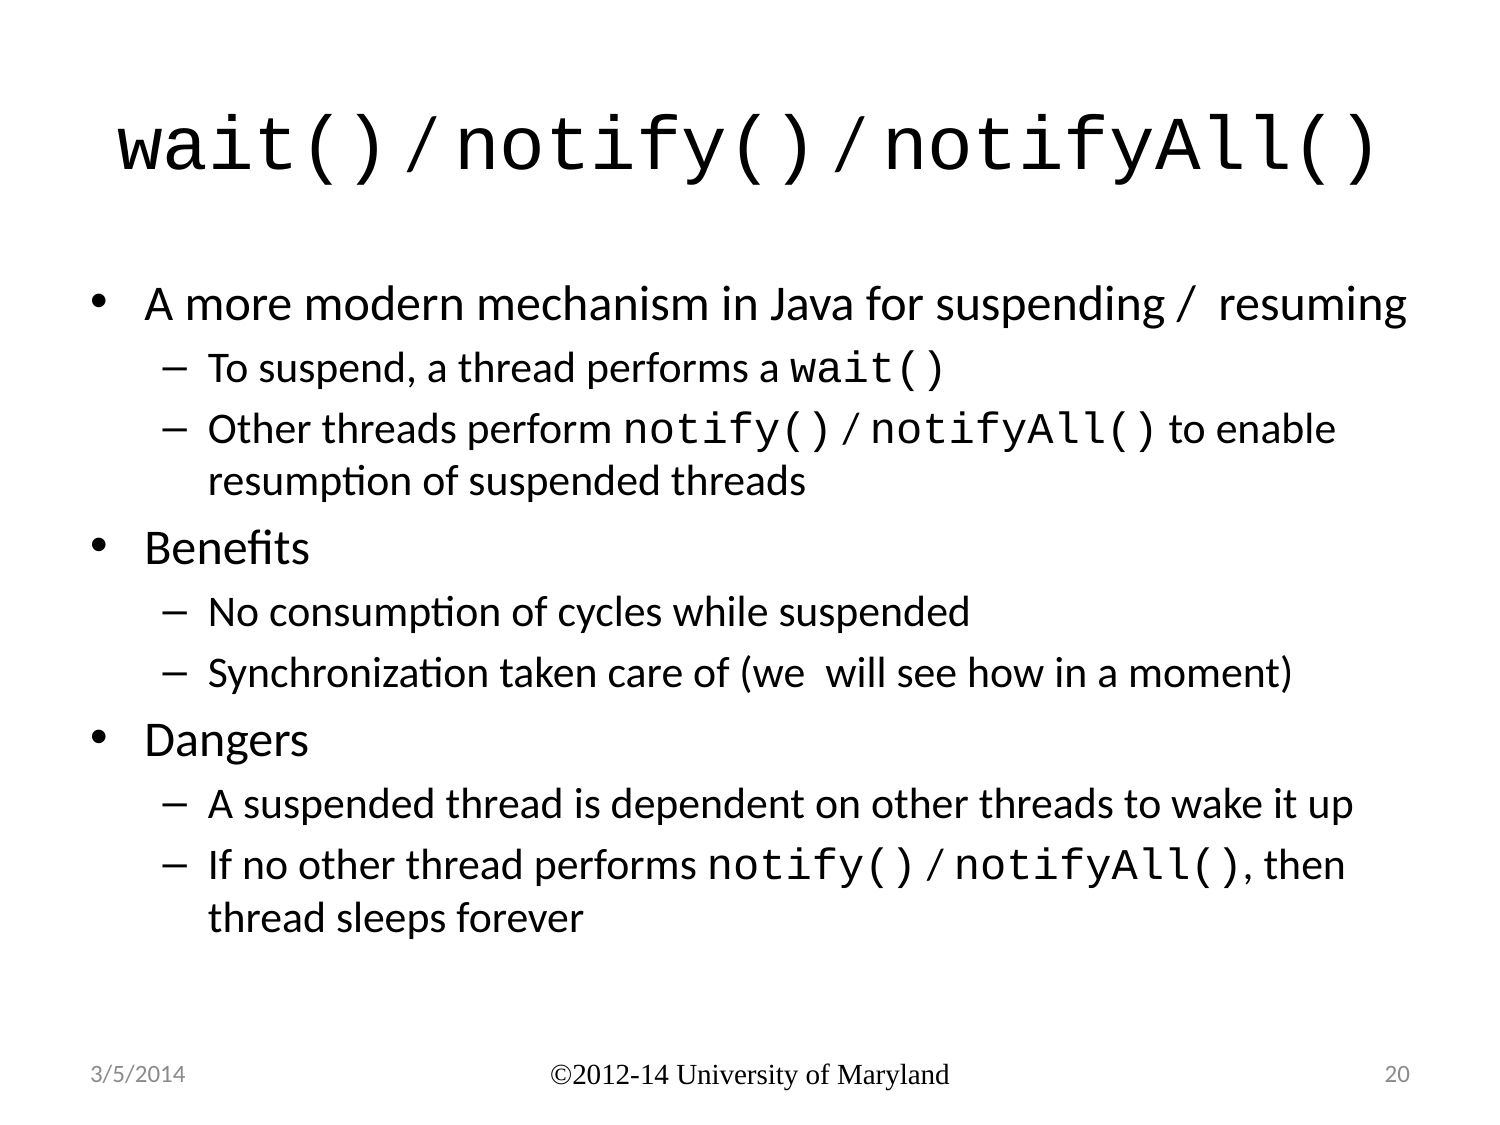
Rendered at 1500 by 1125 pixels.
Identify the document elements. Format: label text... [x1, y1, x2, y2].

slide_number 20 [1074, 1042, 1425, 1103]
list A more modern mechanism in Java for suspending / resuming To suspend, a thread performs a wait() Other threads perform notify() / notifyAll() to enable resumption of suspended threads Benefits No consumption of cycles while suspended Synchronization taken care of (we will see how in a moment) Dangers A suspended thread is dependent on other threads to wake it up If no other thread performs notify() / notifyAll(), then thread sleeps forever [75, 262, 1425, 1005]
footer ©2012-14 University of Maryland [512, 1042, 988, 1103]
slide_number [75, 1042, 425, 1103]
title wait() / notify() / notifyAll() [75, 45, 1425, 233]
